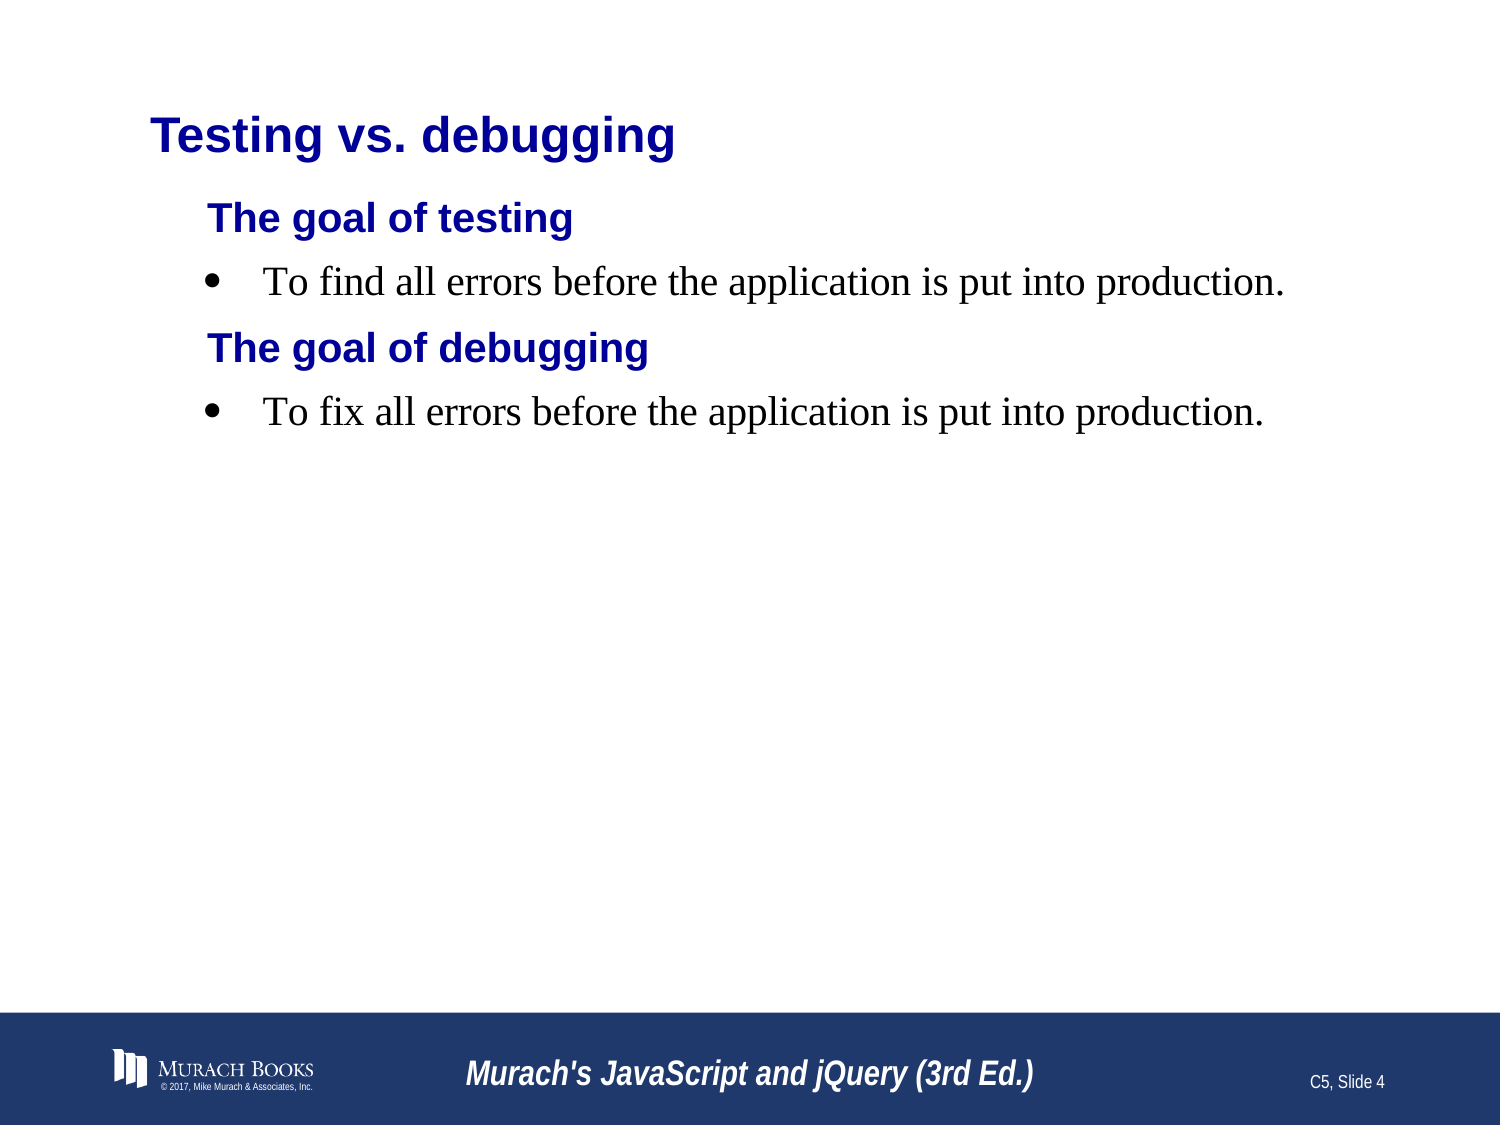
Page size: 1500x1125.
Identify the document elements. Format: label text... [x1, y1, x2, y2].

title Testing vs. debugging [150, 102, 1350, 164]
slide_number Murach's JavaScript and jQuery (3rd Ed.) [463, 1025, 1050, 1100]
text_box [149, 174, 1350, 448]
footer © 2017, Mike Murach & Associates, Inc. [12, 1025, 463, 1100]
slide_number C5, Slide 4 [1087, 1025, 1400, 1100]
